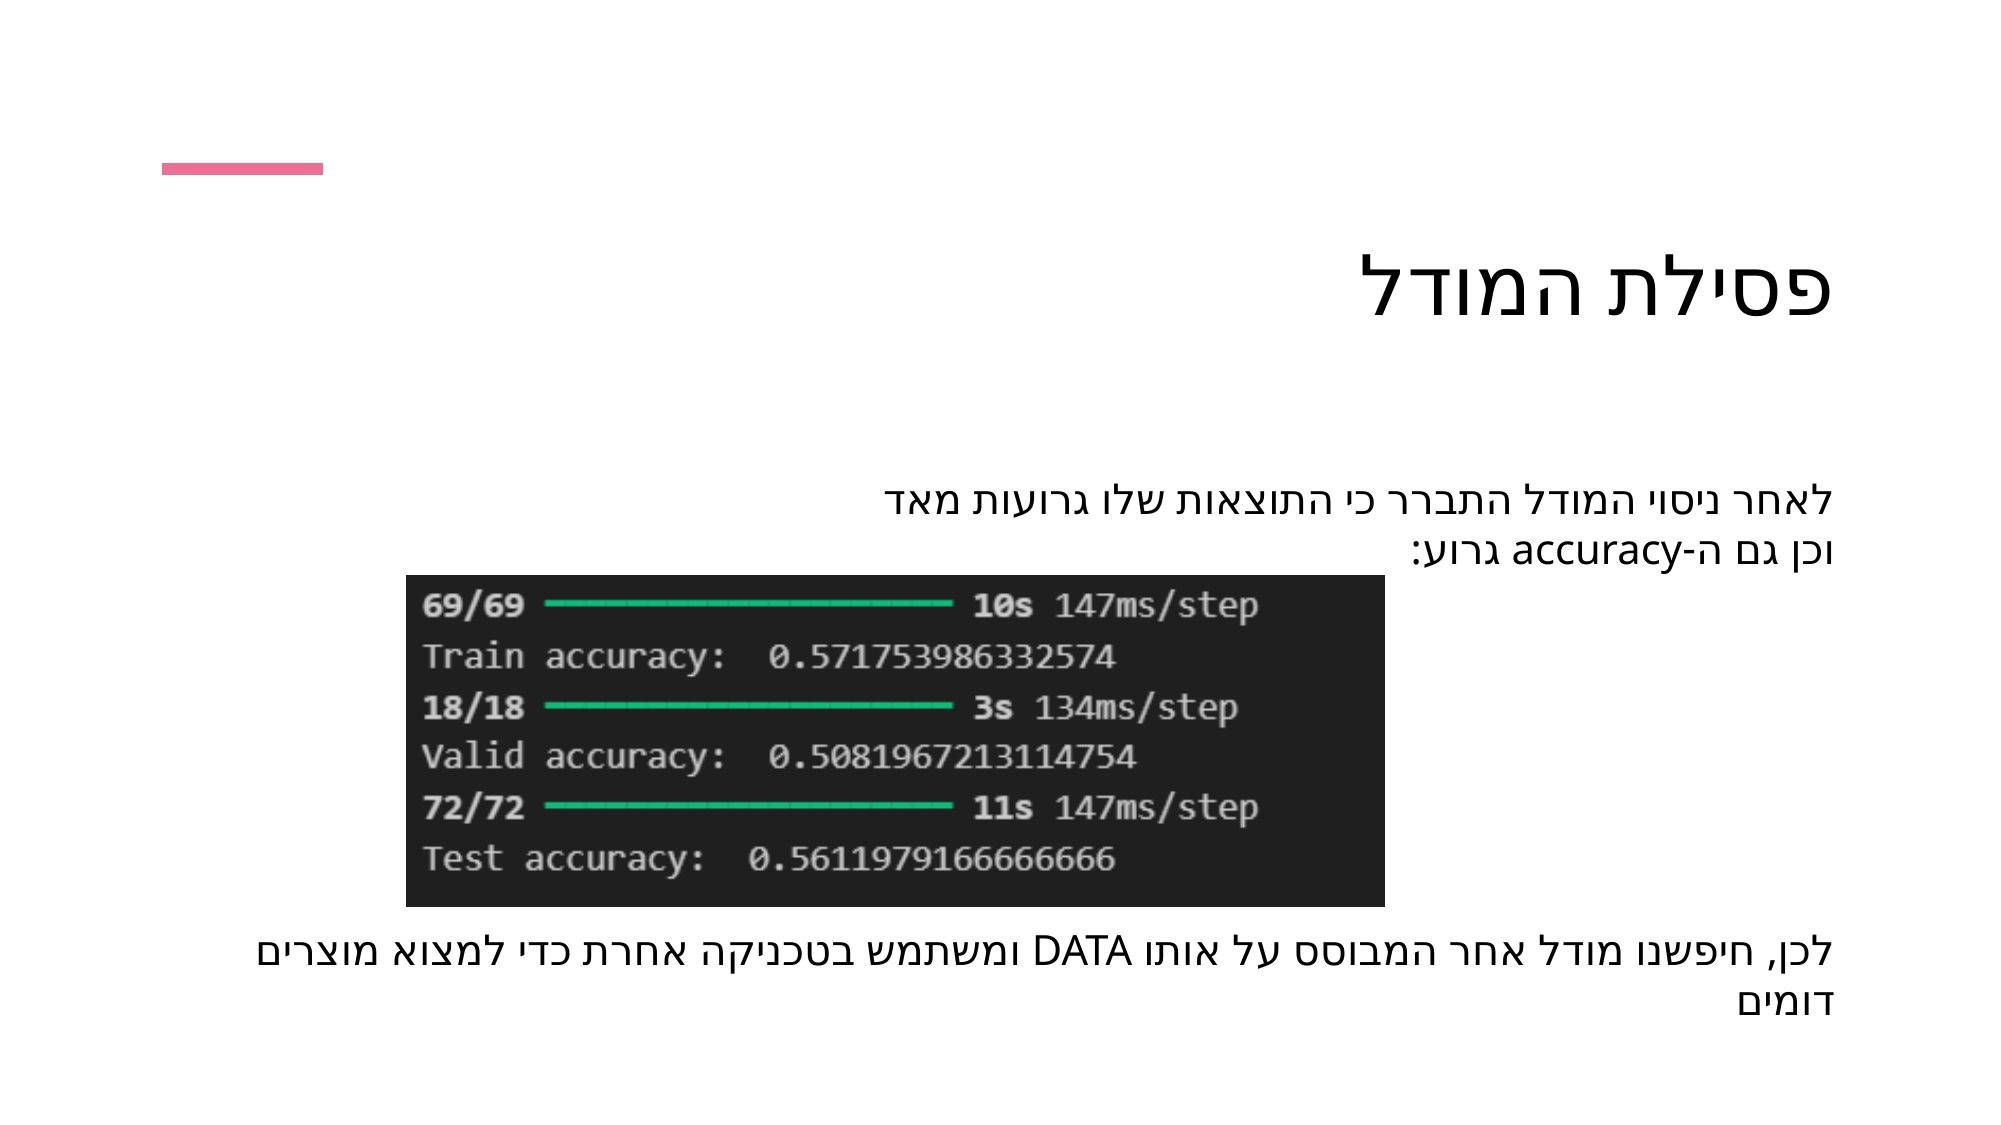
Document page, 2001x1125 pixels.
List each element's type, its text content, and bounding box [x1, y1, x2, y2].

text_box לאחר ניסוי המודל התברר כי התוצאות שלו גרועות מאד וכן גם ה-accuracy גרוע: לכן, חיפשנו מודל אחר המבוסס על אותו DATA ומשתמש בטכניקה אחרת כדי למצוא מוצרים דומים [150, 465, 1850, 1066]
title פסילת המודל [150, 224, 1850, 420]
picture [406, 575, 1385, 907]
